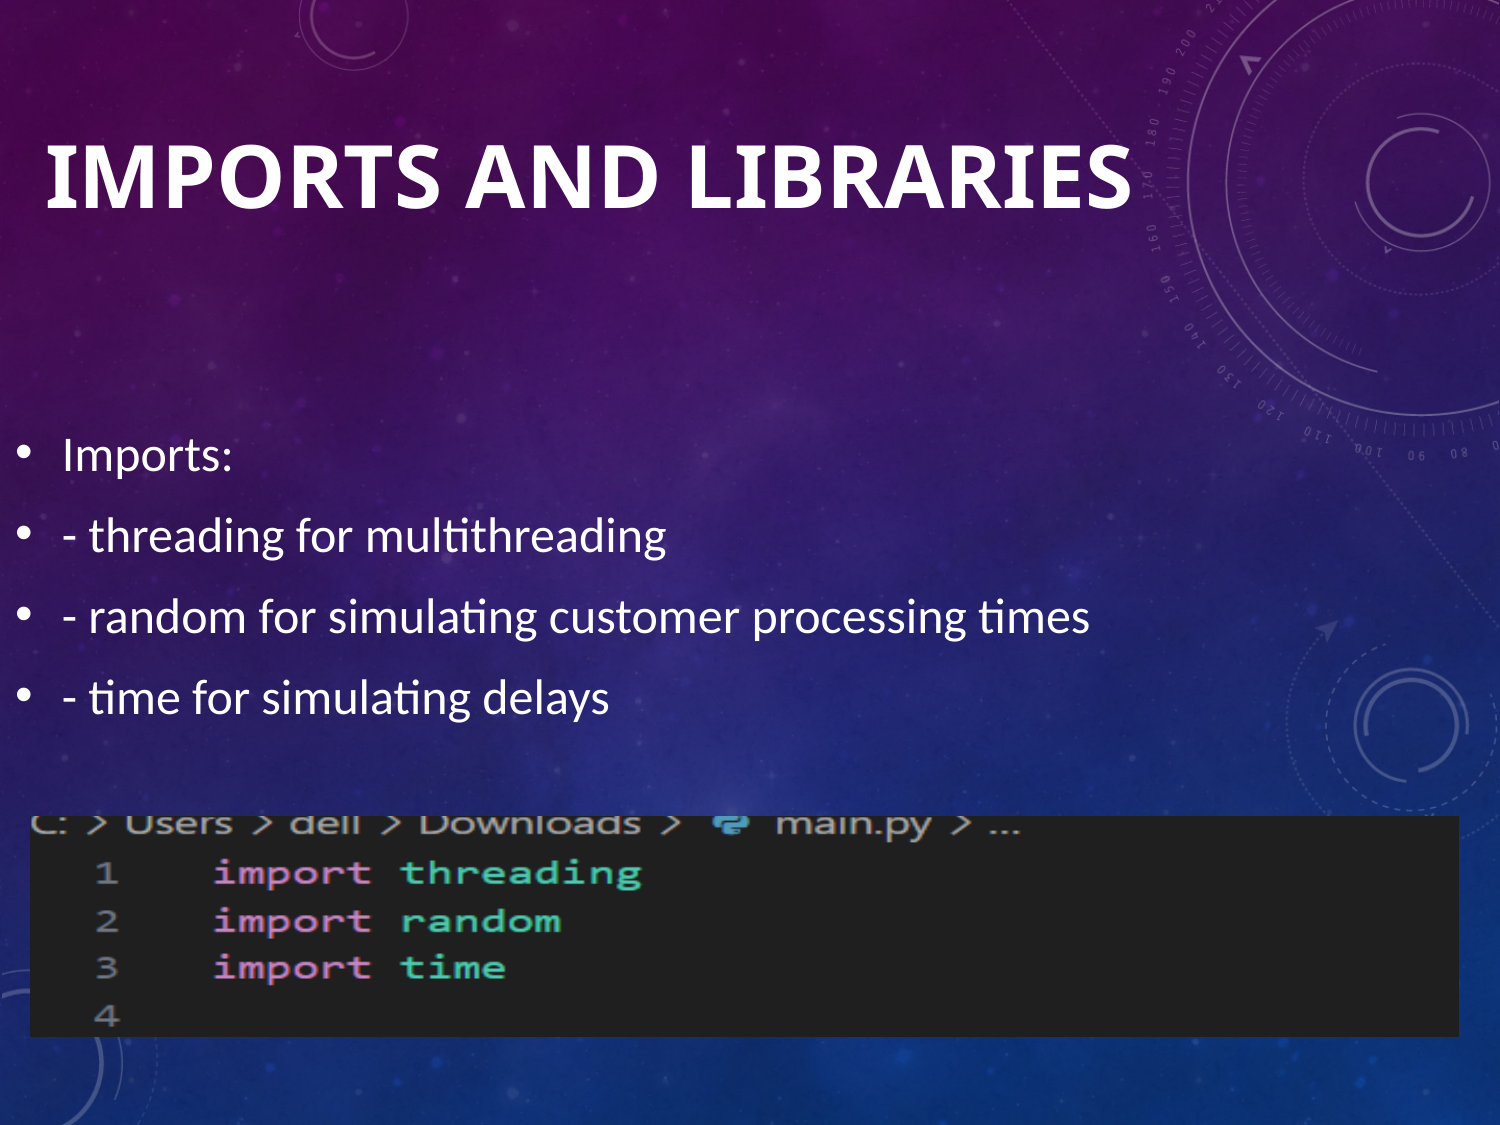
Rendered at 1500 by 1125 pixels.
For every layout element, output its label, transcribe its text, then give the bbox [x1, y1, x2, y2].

picture [0, 0, 1500, 1125]
list Imports: - threading for multithreading - random for simulating customer processing times - time for simulating delays [0, 298, 1480, 1090]
picture [29, 816, 1459, 1037]
title Imports and Libraries [30, 99, 1350, 247]
